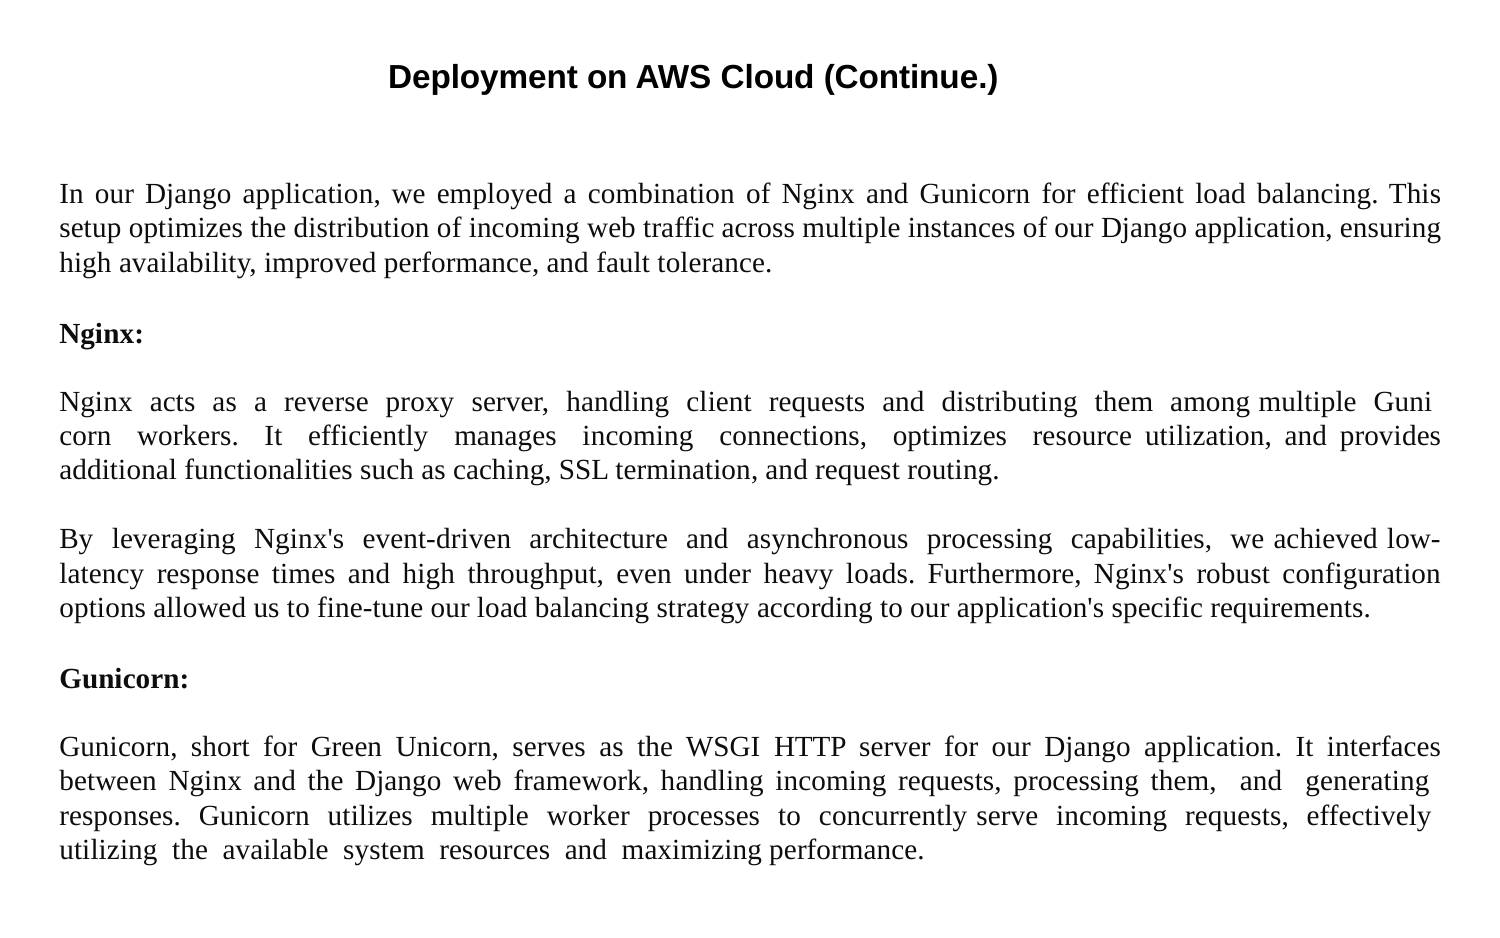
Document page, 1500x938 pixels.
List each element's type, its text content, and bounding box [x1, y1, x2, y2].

text_box In our Django application, we employed a combination of Nginx and Gunicorn for efficient load balancing. This setup optimizes the distribution of incoming web traffic across multiple instances of our Django application, ensuring high availability, improved performance, and fault tolerance. Nginx: Nginx acts as a reverse proxy server, handling client requests and distributing them among multiple Guni corn workers. It efficiently manages incoming connections, optimizes resource utilization, and provides additional functionalities such as caching, SSL termination, and request routing. By leveraging Nginx's event-driven architecture and asynchronous processing capabilities, we achieved low-latency response times and high throughput, even under heavy loads. Furthermore, Nginx's robust configuration options allowed us to fine-tune our load balancing strategy according to our application's specific requirements. Gunicorn: Gunicorn, short for Green Unicorn, serves as the WSGI HTTP server for our Django application. It interfaces between Nginx and the Django web framework, handling incoming requests, processing them, and generating responses. Gunicorn utilizes multiple worker processes to concurrently serve incoming requests, effectively utilizing the available system resources and maximizing performance. [42, 161, 1458, 882]
text_box Deployment on AWS Cloud (Continue.) [318, 48, 1069, 103]
